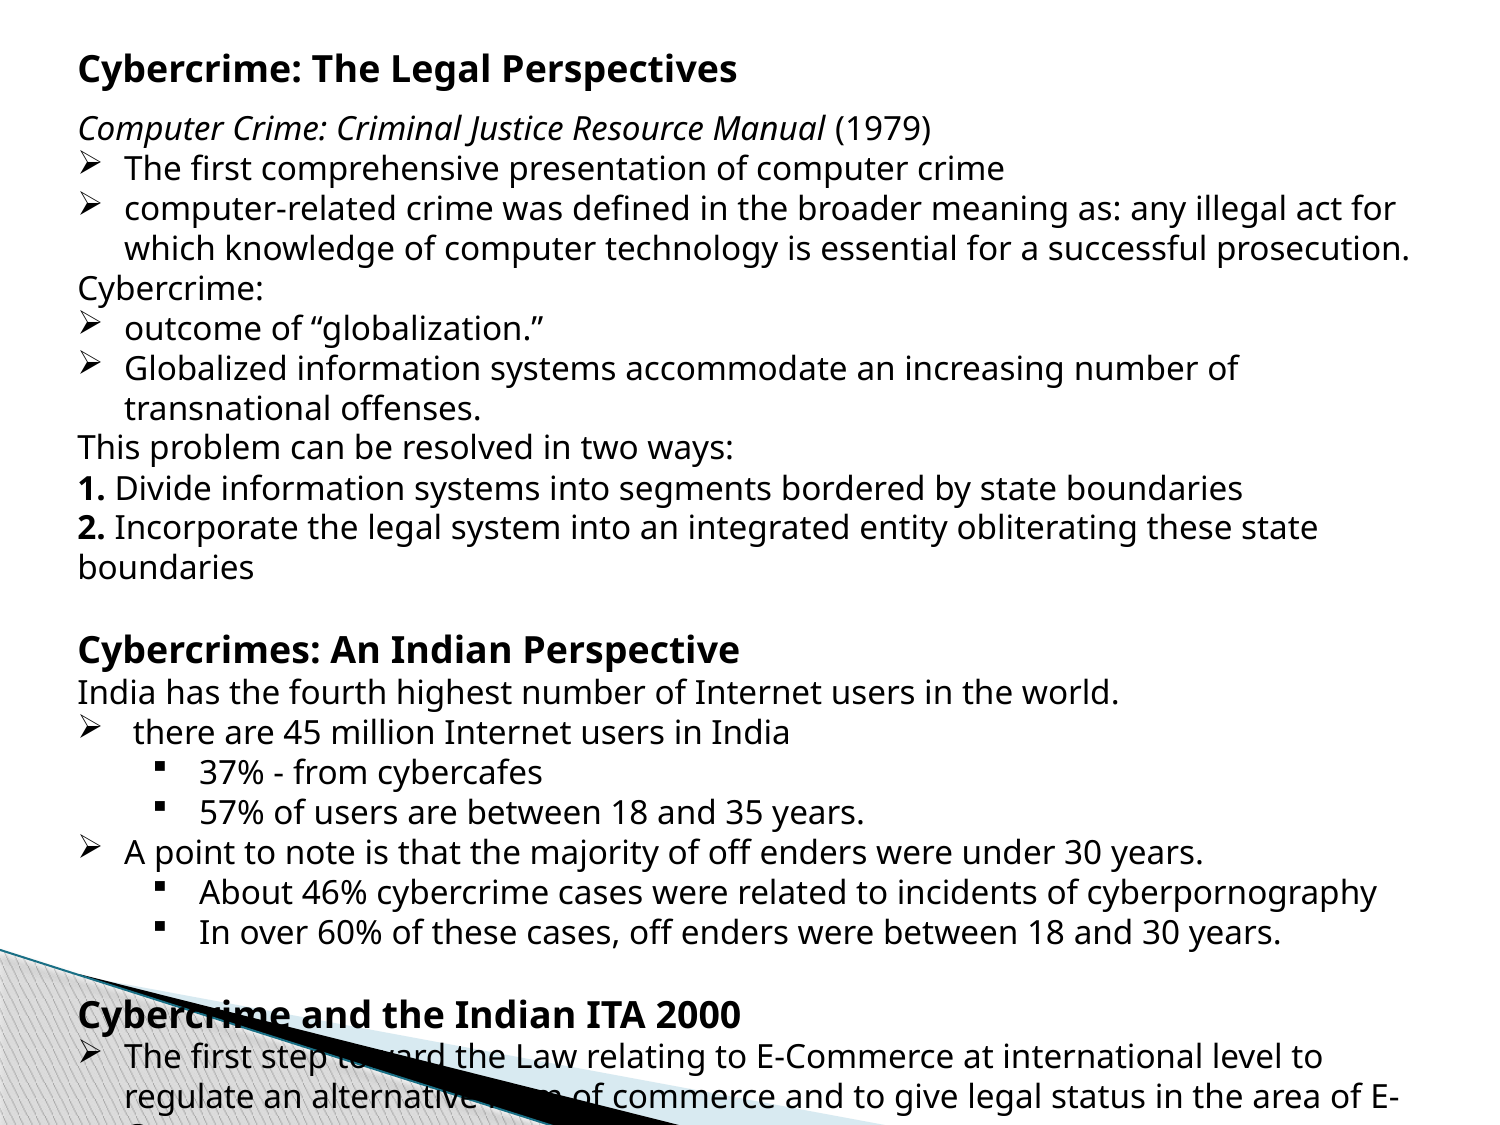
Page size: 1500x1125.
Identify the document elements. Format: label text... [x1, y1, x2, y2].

text_box Cybercrime: The Legal Perspectives Computer Crime: Criminal Justice Resource Manual (1979) The first comprehensive presentation of computer crime computer-related crime was defined in the broader meaning as: any illegal act for which knowledge of computer technology is essential for a successful prosecution. Cybercrime: outcome of “globalization.” Globalized information systems accommodate an increasing number of transnational offenses. This problem can be resolved in two ways: 1. Divide information systems into segments bordered by state boundaries 2. Incorporate the legal system into an integrated entity obliterating these state boundaries Cybercrimes: An Indian Perspective India has the fourth highest number of Internet users in the world. there are 45 million Internet users in India 37% - from cybercafes 57% of users are between 18 and 35 years. A point to note is that the majority of off enders were under 30 years. About 46% cybercrime cases were related to incidents of cyberpornography In over 60% of these cases, off enders were between 18 and 30 years. Cybercrime and the Indian ITA 2000 The first step toward the Law relating to E-Commerce at international level to regulate an alternative form of commerce and to give legal status in the area of E-Commerce. [62, 37, 1463, 1125]
